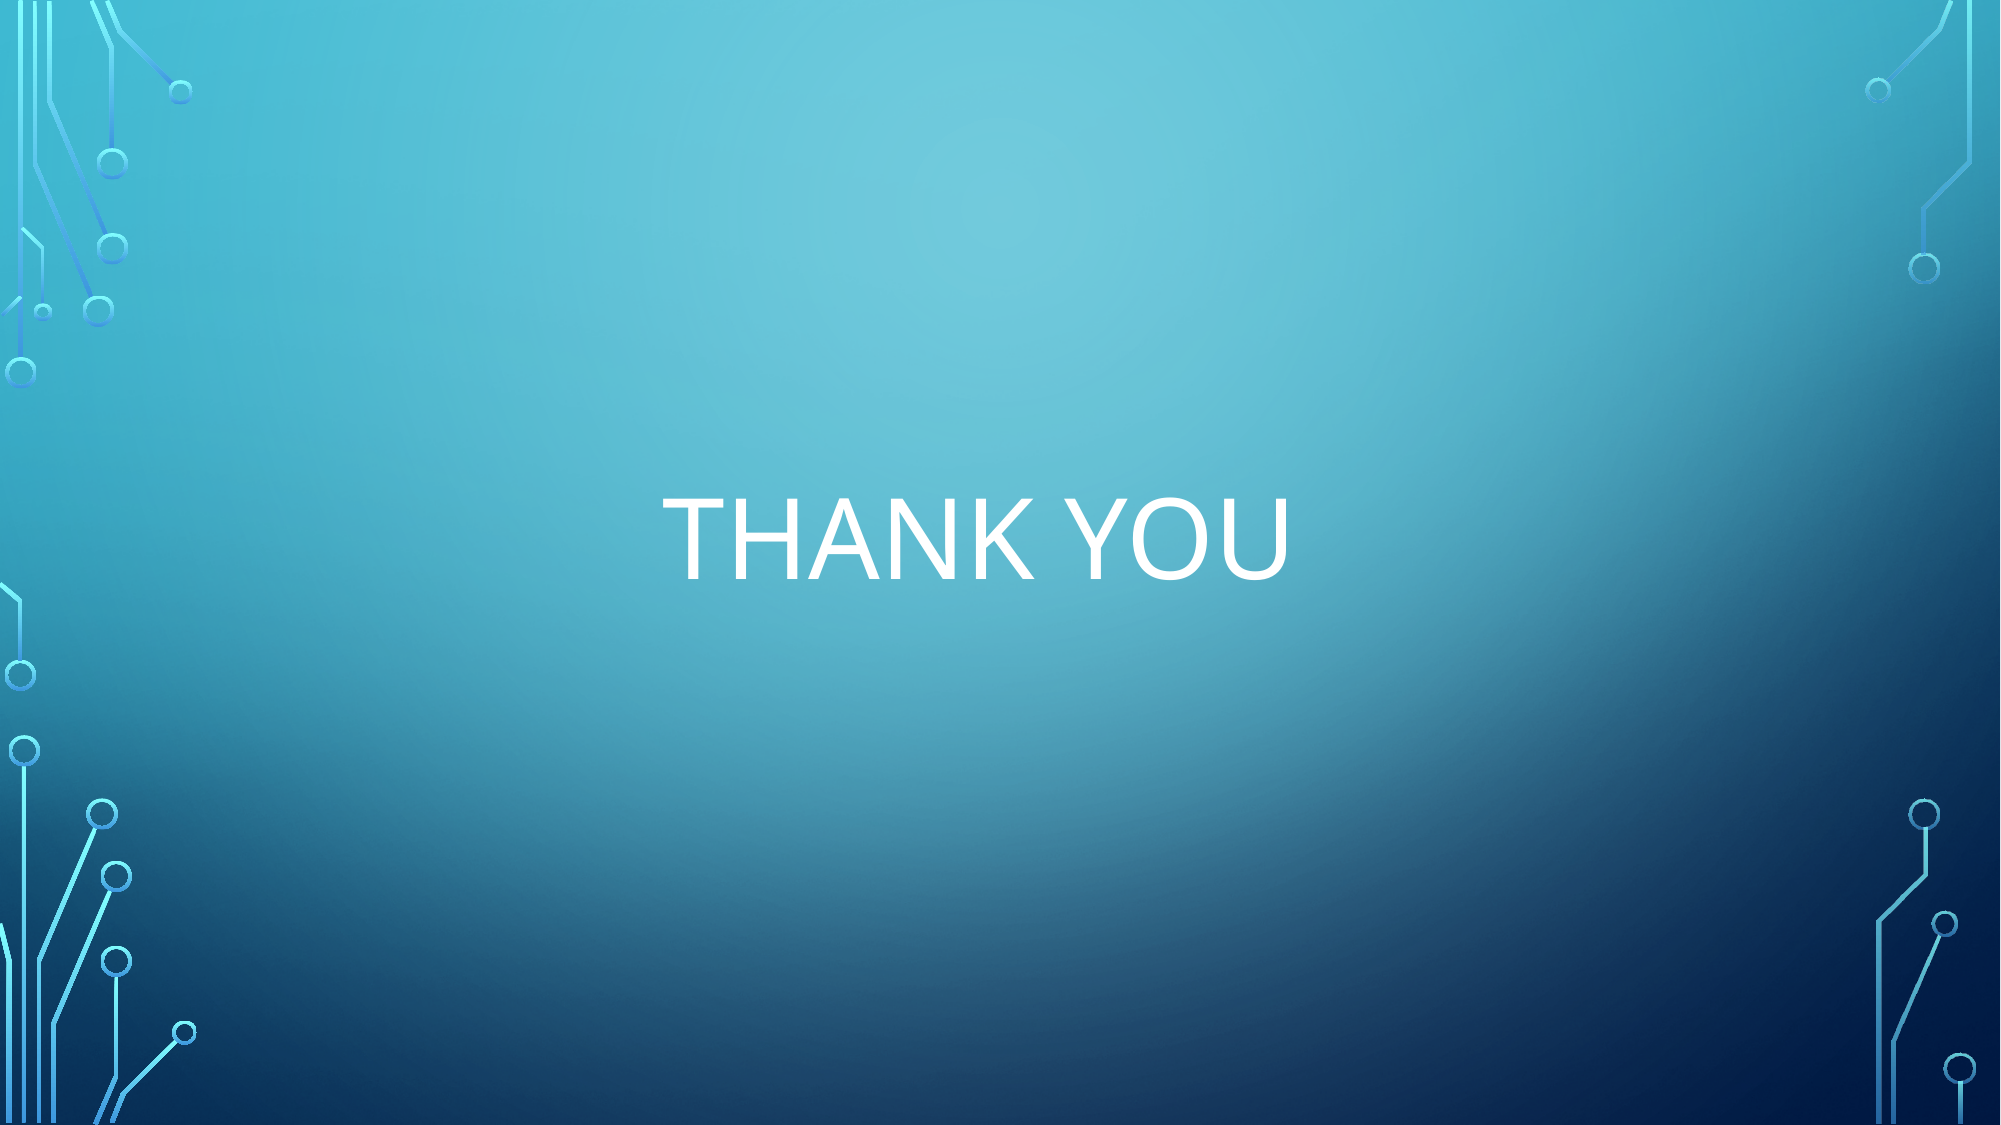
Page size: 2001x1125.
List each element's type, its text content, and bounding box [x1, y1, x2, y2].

title Thank you [372, 390, 1588, 697]
